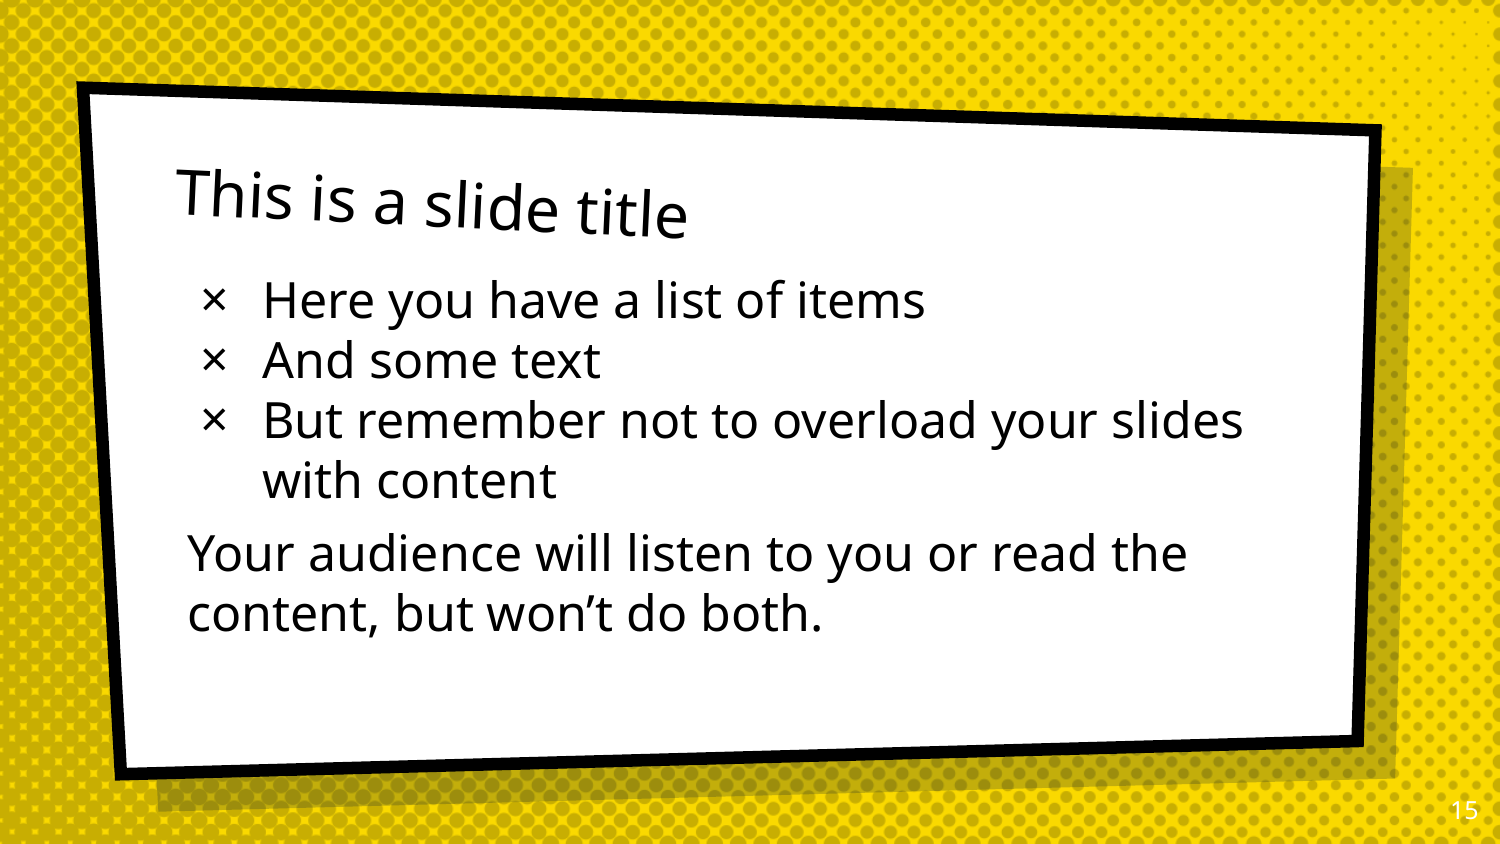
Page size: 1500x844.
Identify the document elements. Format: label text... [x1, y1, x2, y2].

title This is a slide title [157, 116, 1316, 253]
list Here you have a list of items And some text But remember not to overload your slides with content Your audience will listen to you or read the content, but won’t do both. [172, 253, 1316, 796]
slide_number 15 [1403, 779, 1494, 844]
